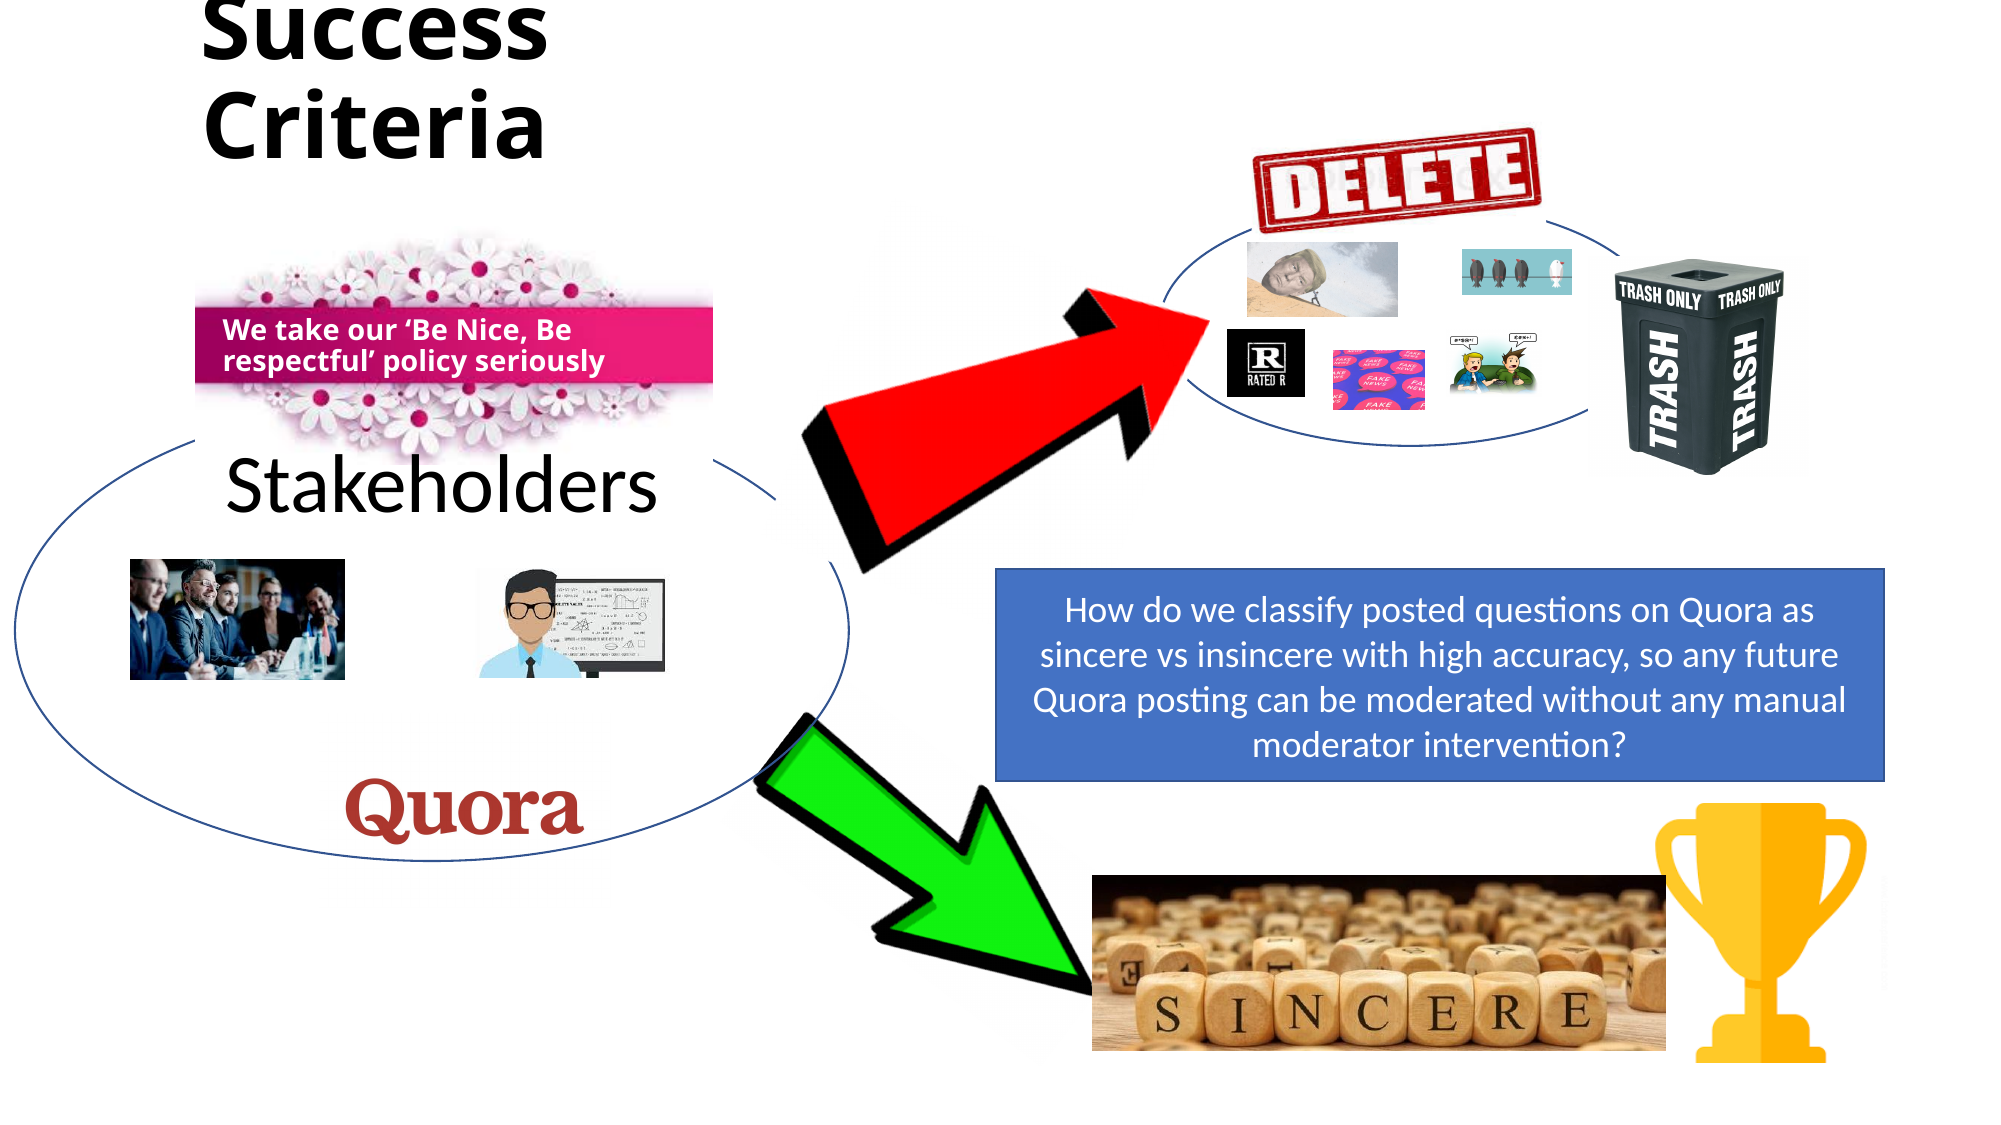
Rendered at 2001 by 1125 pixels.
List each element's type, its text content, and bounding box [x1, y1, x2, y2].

picture [1588, 256, 1809, 477]
text_box How do we classify posted questions on Quora as sincere vs insincere with high accuracy, so any future Quora posting can be moderated without any manual moderator intervention? [995, 568, 1885, 782]
picture [736, 683, 1891, 1065]
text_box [14, 399, 849, 908]
picture [804, 199, 1167, 625]
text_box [194, 226, 713, 465]
picture [1251, 117, 1547, 240]
text_box Success Criteria [43, 66, 708, 193]
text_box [1159, 201, 1661, 446]
